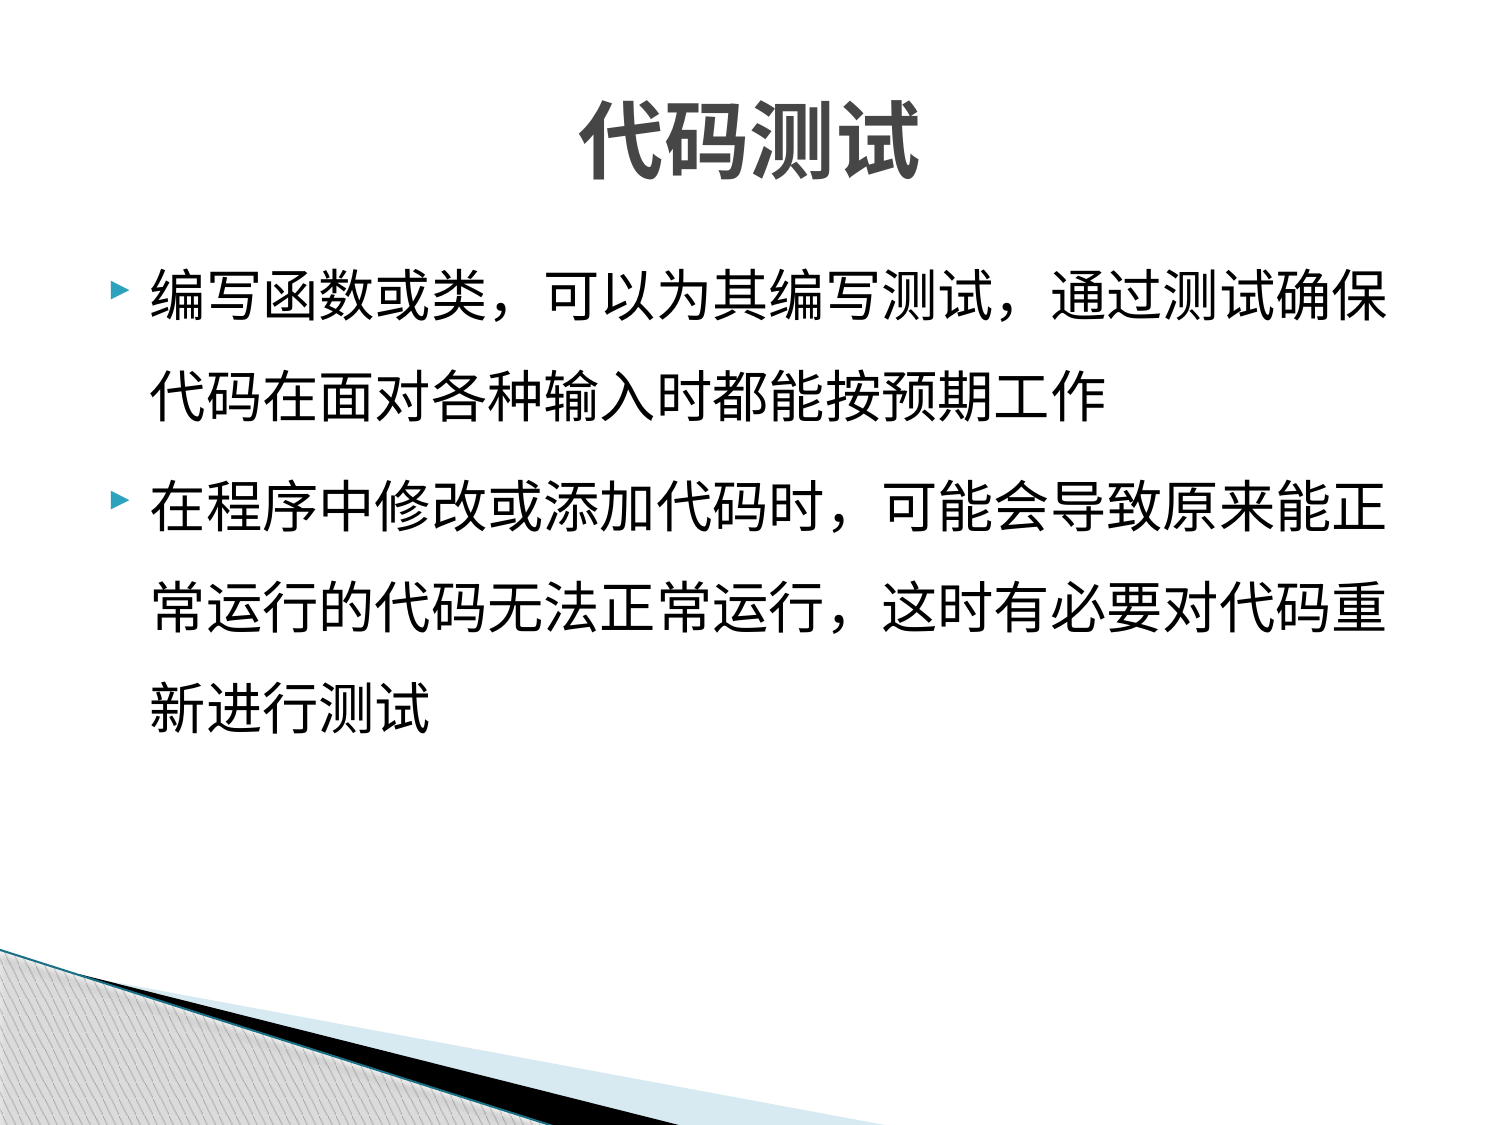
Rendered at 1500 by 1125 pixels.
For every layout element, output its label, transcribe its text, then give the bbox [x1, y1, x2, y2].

list 编写函数或类，可以为其编写测试，通过测试确保代码在面对各种输入时都能按预期工作 在程序中修改或添加代码时，可能会导致原来能正常运行的代码无法正常运行，这时有必要对代码重新进行测试 [75, 233, 1425, 870]
title 代码测试 [75, 45, 1425, 233]
